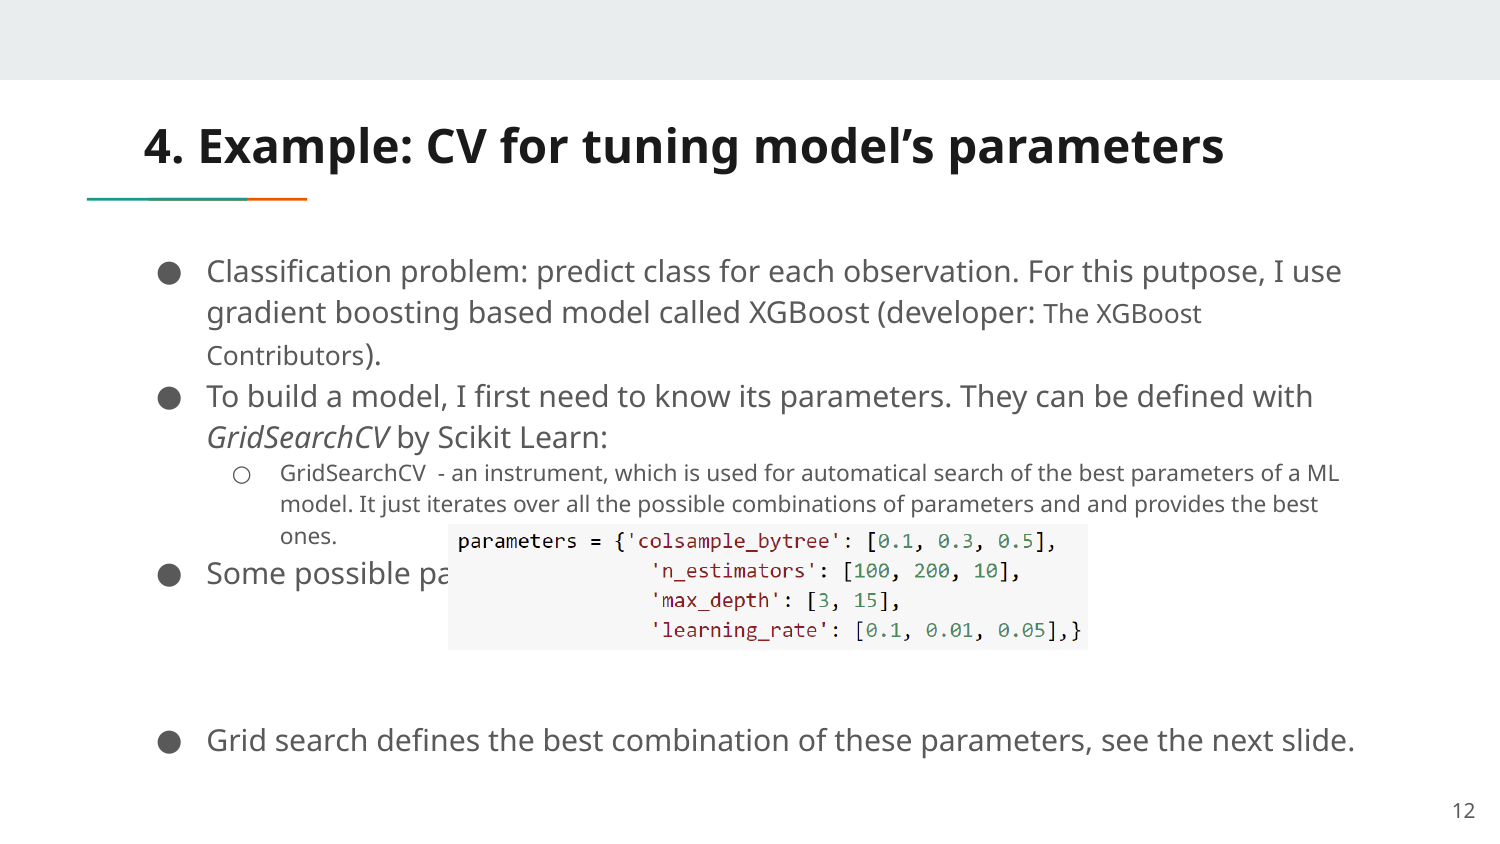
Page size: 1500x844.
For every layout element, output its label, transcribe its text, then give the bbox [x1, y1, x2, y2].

list Classification problem: predict class for each observation. For this putpose, I use gradient boosting based model called XGBoost (developer: The XGBoost Contributors). To build a model, I first need to know its parameters. They can be defined with GridSearchCV by Scikit Learn: GridSearchCV - an instrument, which is used for automatical search of the best parameters of a ML model. It just iterates over all the possible combinations of parameters and and provides the best ones. Some possible parameters are: Grid search defines the best combination of these parameters, see the next slide. [117, 231, 1379, 783]
slide_number 12 [1400, 779, 1491, 844]
picture [447, 524, 1088, 651]
title 4. Example: CV for tuning model’s parameters [128, 100, 1391, 189]
